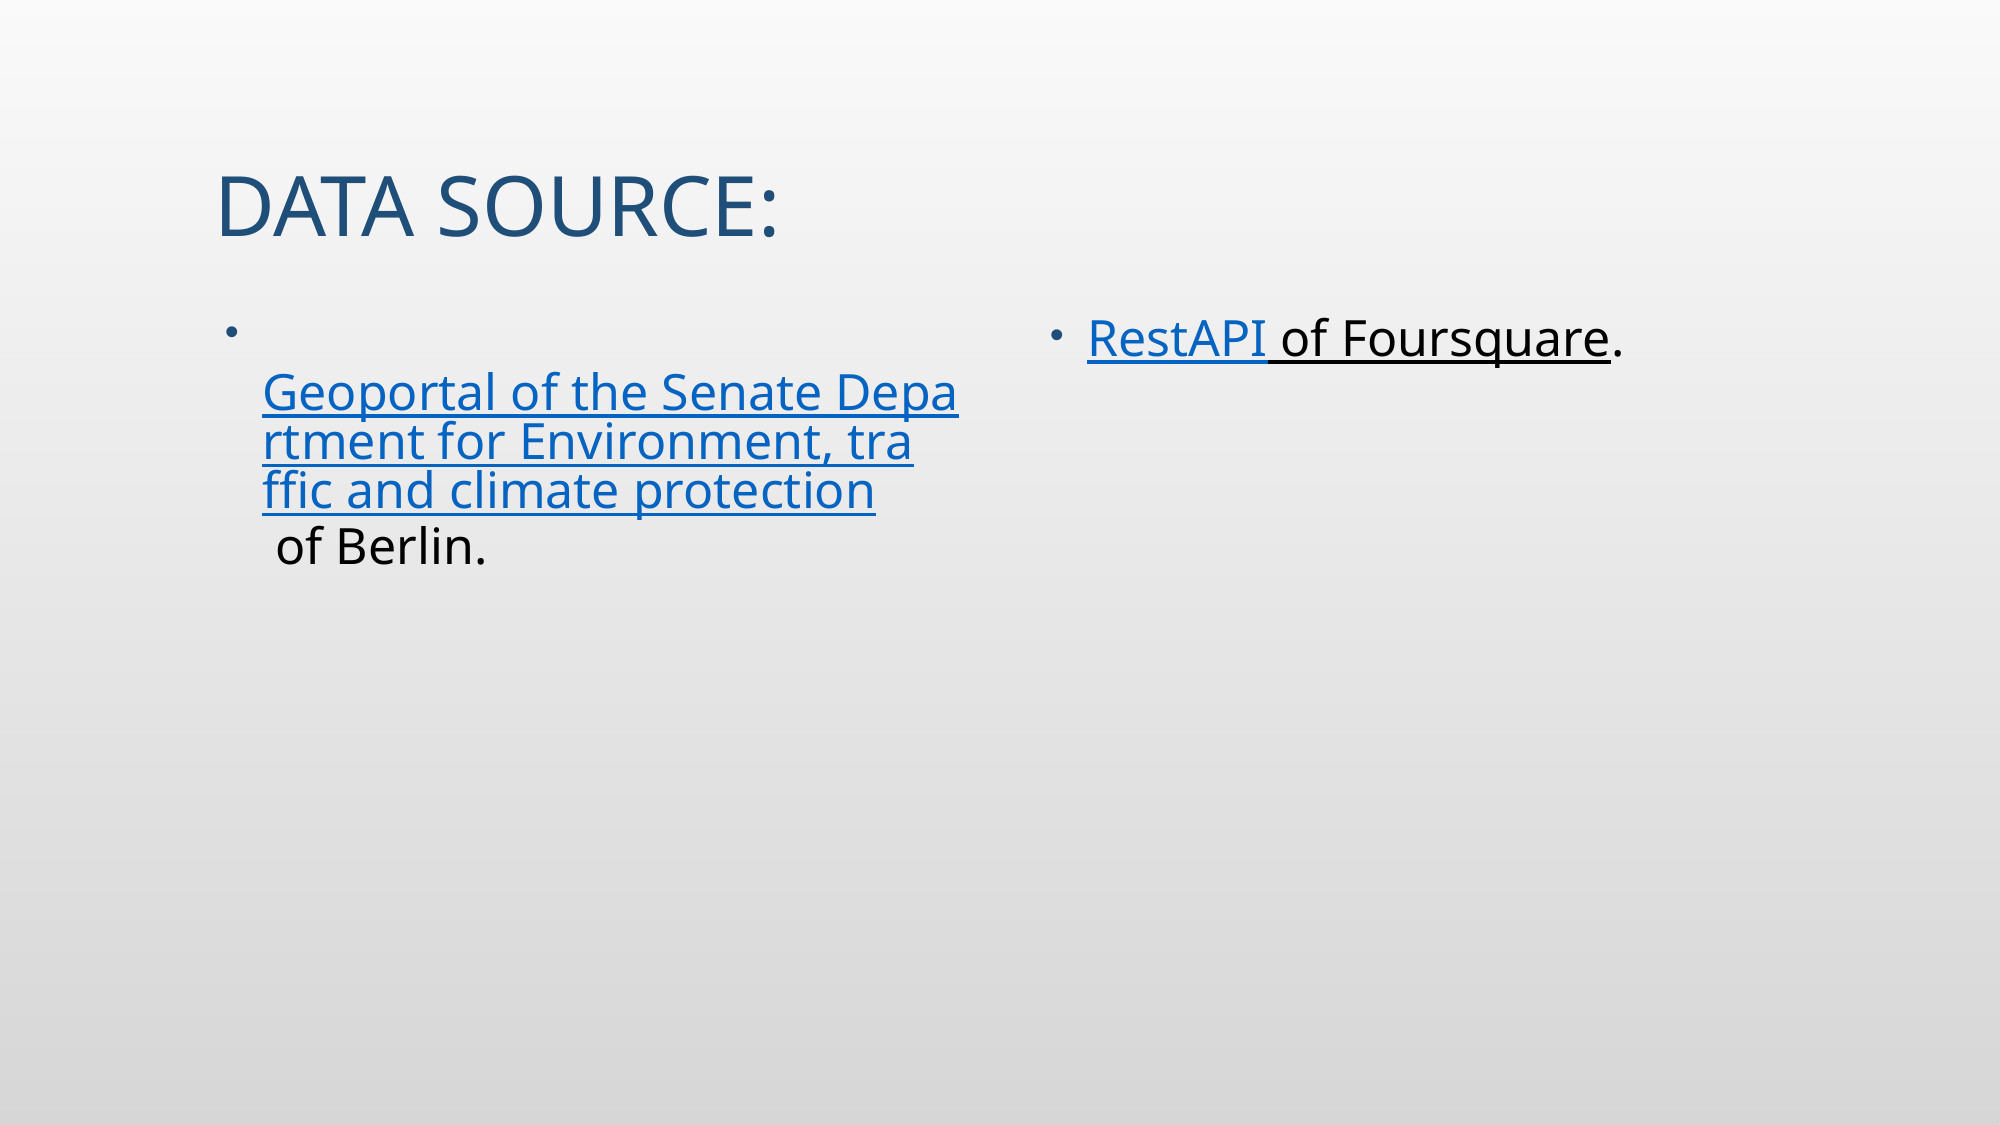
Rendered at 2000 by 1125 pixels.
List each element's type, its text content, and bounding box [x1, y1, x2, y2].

list RestAPI of Foursquare. [1027, 299, 1800, 1013]
title Data Source: [199, 45, 1800, 263]
list Geoportal of the Senate Department for Environment, traffic and climate protection of Berlin. [202, 299, 975, 1013]
